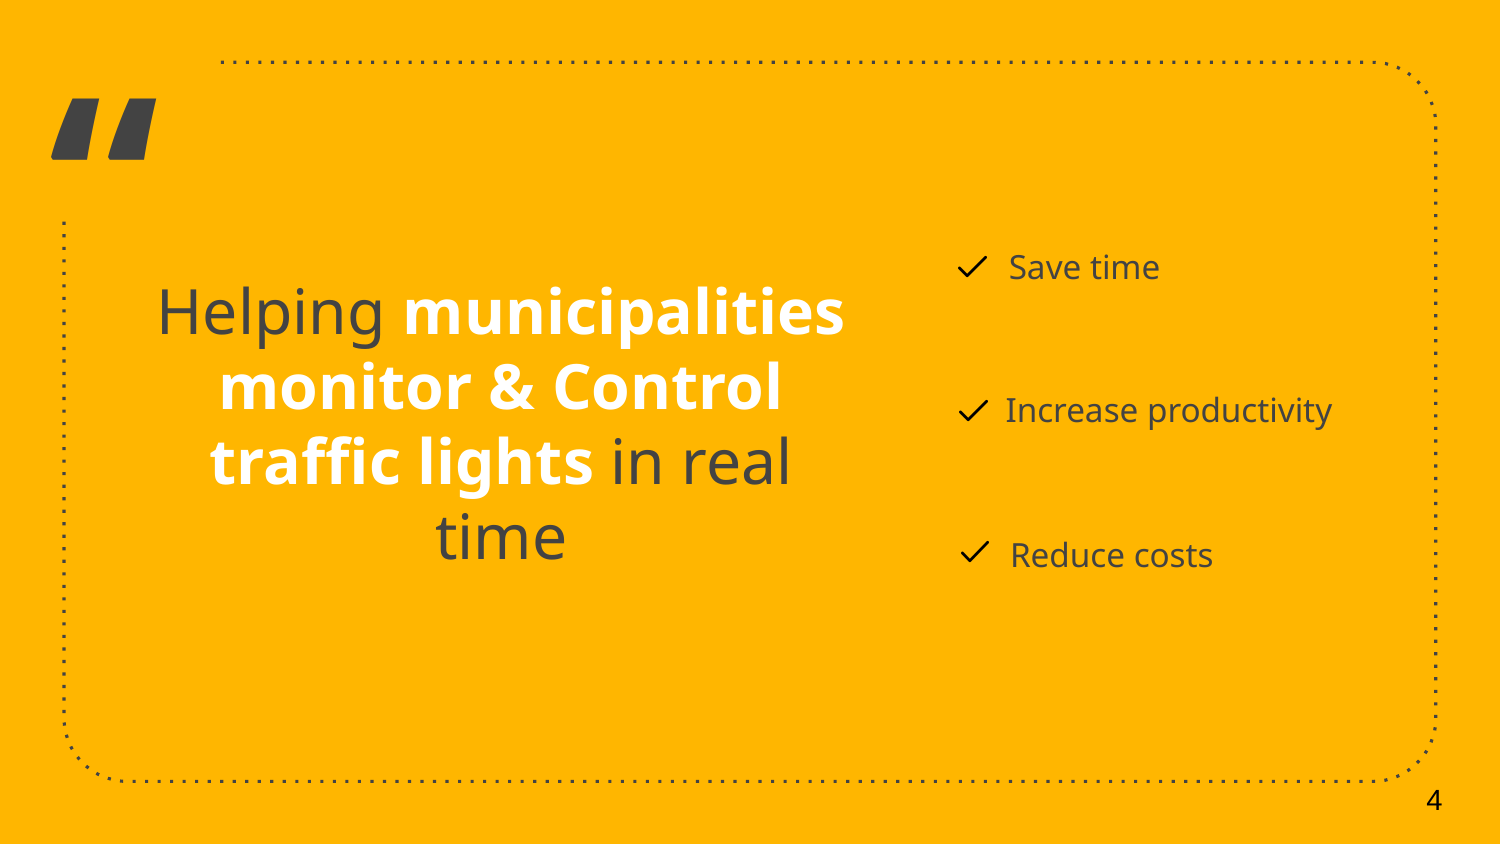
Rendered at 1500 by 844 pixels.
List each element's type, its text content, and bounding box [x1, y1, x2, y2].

picture [960, 537, 990, 566]
text_box Save time [905, 211, 1264, 322]
list Helping municipalities monitor & Control traffic lights in real time [125, 213, 877, 631]
text_box Increase productivity [900, 354, 1439, 465]
picture [959, 395, 988, 425]
text_box Reduce costs [932, 498, 1291, 609]
slide_number 4 [1411, 753, 1500, 844]
picture [958, 252, 987, 282]
